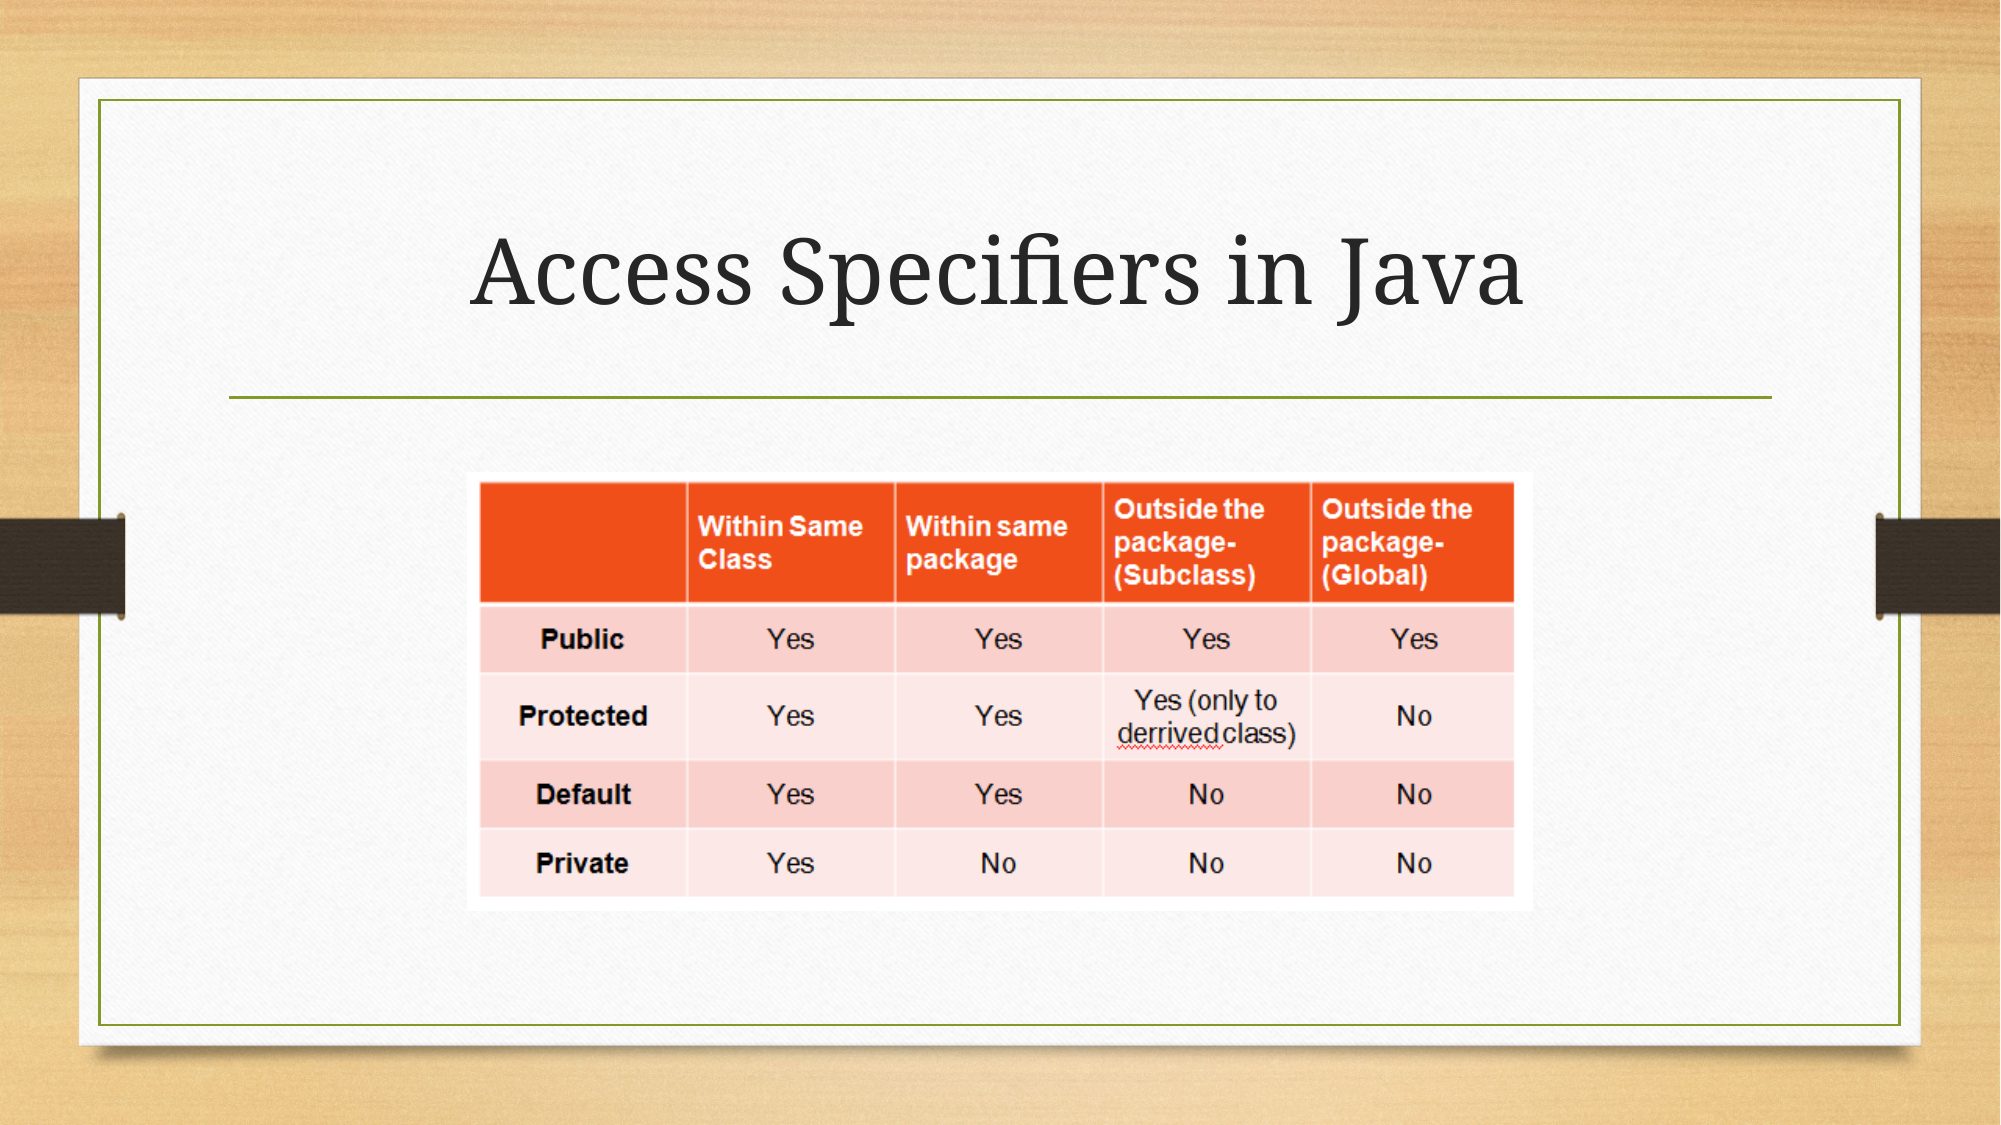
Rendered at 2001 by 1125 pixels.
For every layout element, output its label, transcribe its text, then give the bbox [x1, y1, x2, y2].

title Access Specifiers in Java [212, 161, 1788, 375]
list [466, 472, 1534, 911]
picture [0, 0, 2001, 1125]
